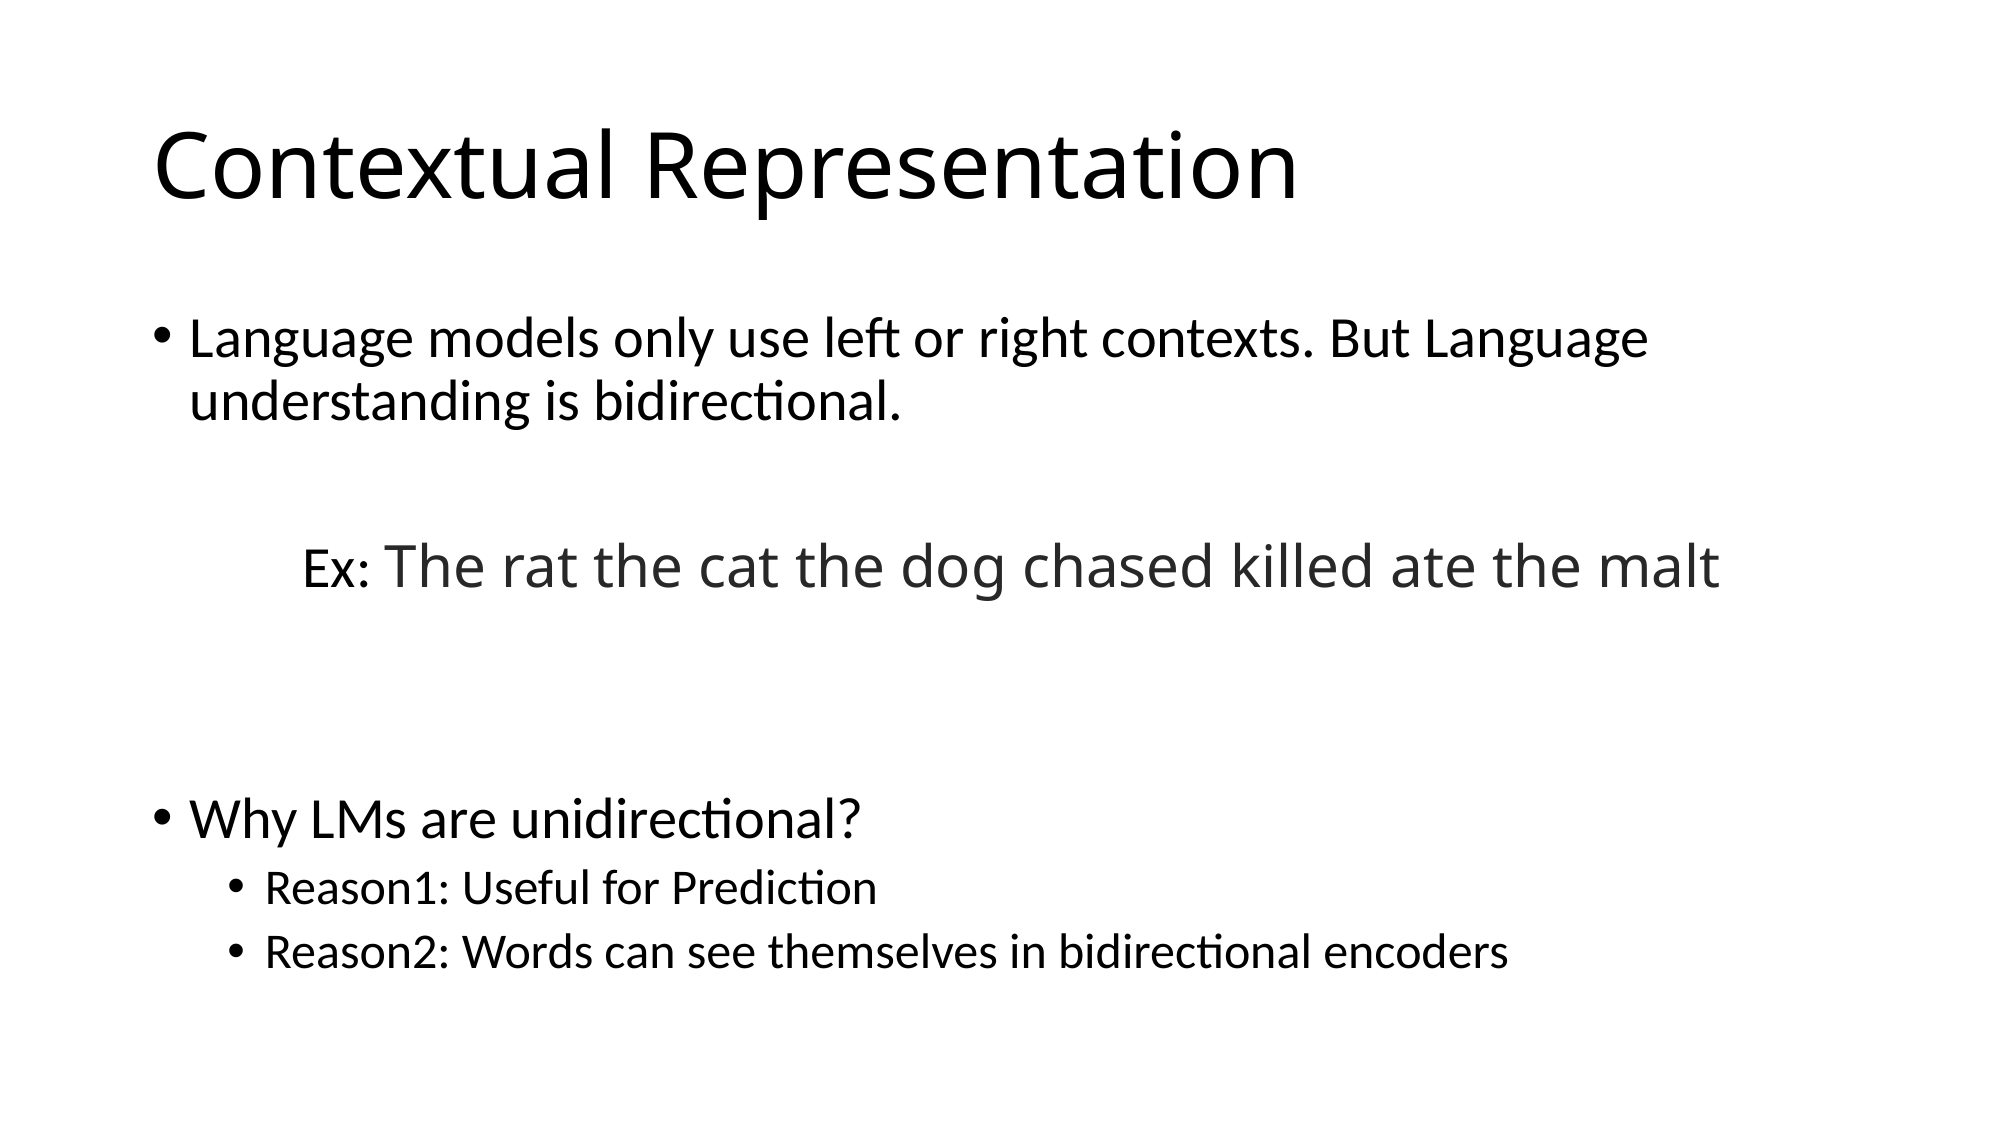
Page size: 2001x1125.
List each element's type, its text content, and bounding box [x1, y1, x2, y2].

list Language models only use left or right contexts. But Language understanding is bidirectional. Ex: The rat the cat the dog chased killed ate the malt Why LMs are unidirectional? Reason1: Useful for Prediction Reason2: Words can see themselves in bidirectional encoders [137, 299, 1863, 1014]
title Contextual Representation [137, 59, 1863, 278]
